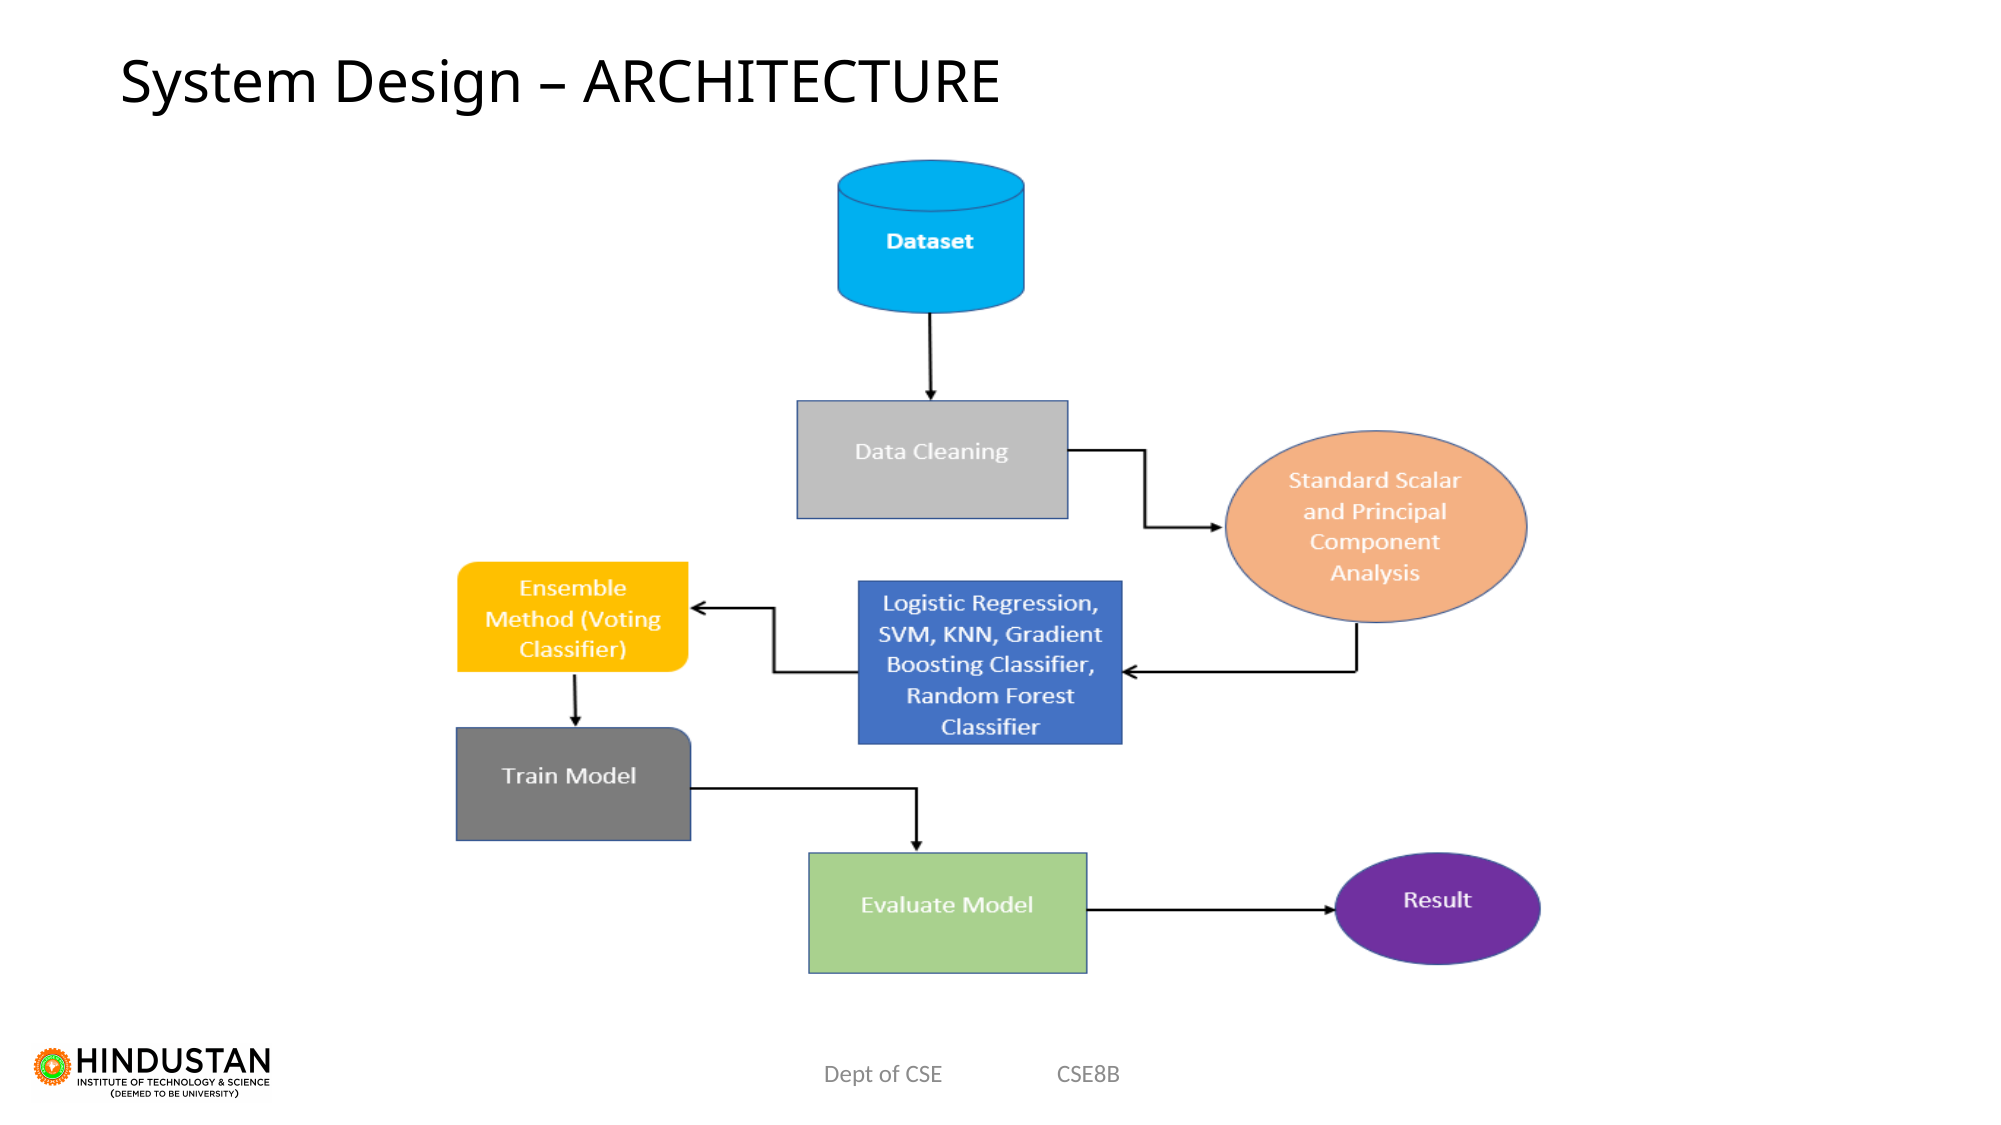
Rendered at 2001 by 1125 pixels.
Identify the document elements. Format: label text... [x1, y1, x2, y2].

picture [31, 1043, 272, 1103]
picture [364, 136, 1601, 989]
footer Dept of CSE CSE8B [322, 1042, 1623, 1103]
title System Design – ARCHITECTURE [105, 0, 1895, 177]
